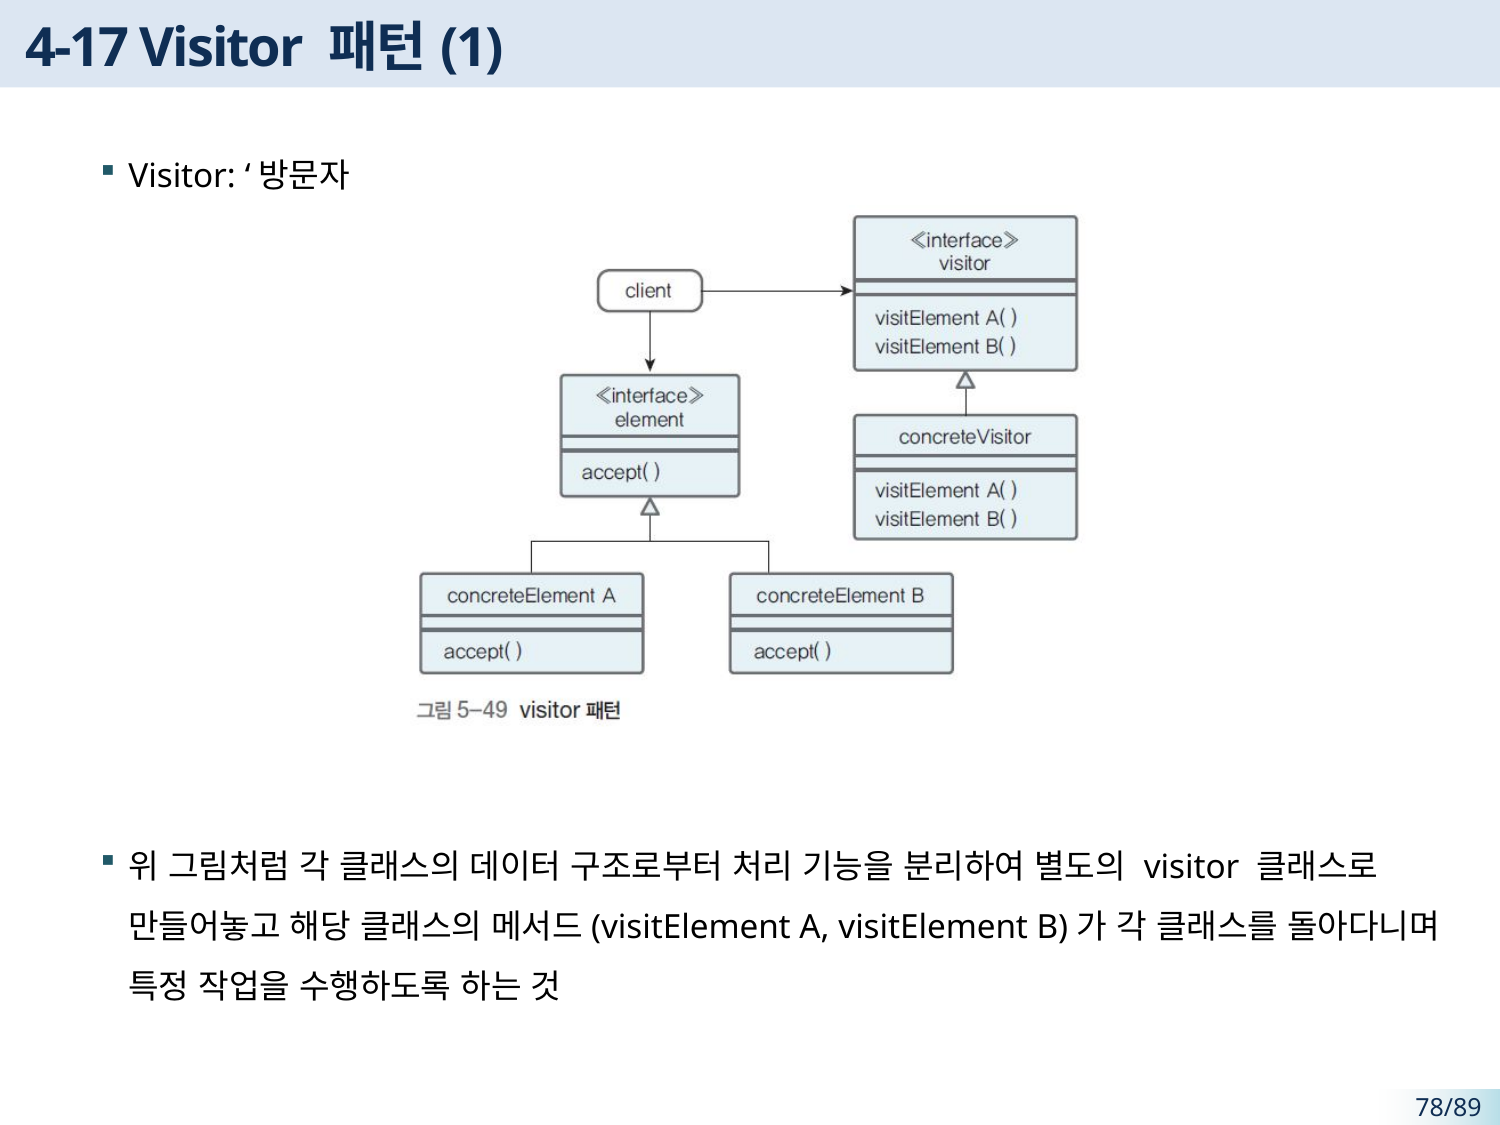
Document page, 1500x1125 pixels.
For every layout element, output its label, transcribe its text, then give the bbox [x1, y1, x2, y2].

list Visitor: ‘방문자 위 그림처럼 각 클래스의 데이터 구조로부터 처리 기능을 분리하여 별도의 visitor 클래스로 만들어놓고 해당 클래스의 메서드(visitElement A, visitElement B)가 각 클래스를 돌아다니며 특정 작업을 수행하도록 하는 것 [10, 126, 1481, 1057]
title 4-17 Visitor 패턴(1) [10, 5, 1288, 84]
picture [410, 205, 1092, 727]
